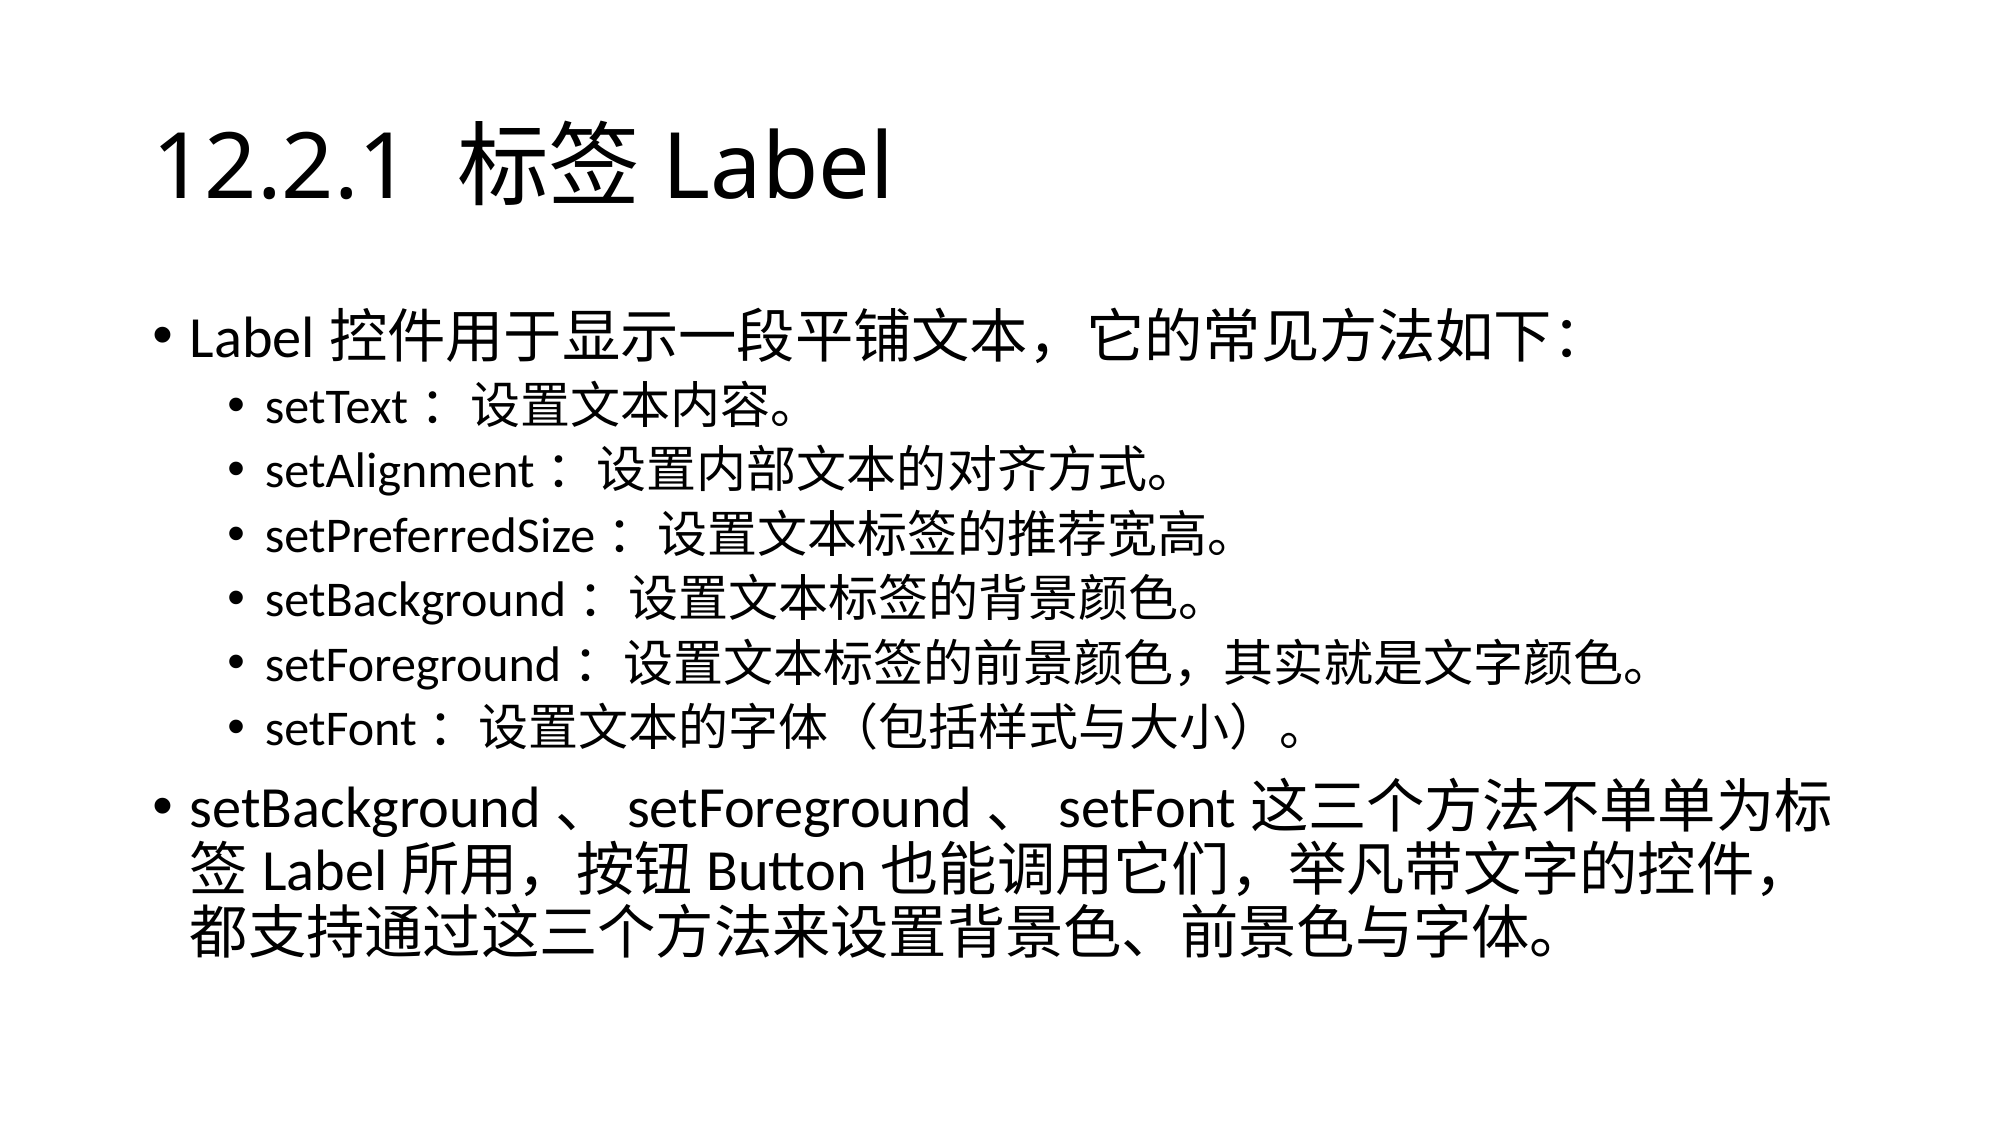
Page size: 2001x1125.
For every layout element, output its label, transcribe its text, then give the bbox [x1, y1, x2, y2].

list Label控件用于显示一段平铺文本，它的常见方法如下： setText：设置文本内容。 setAlignment：设置内部文本的对齐方式。 setPreferredSize：设置文本标签的推荐宽高。 setBackground：设置文本标签的背景颜色。 setForeground：设置文本标签的前景颜色，其实就是文字颜色。 setFont：设置文本的字体（包括样式与大小）。 setBackground、setForeground、setFont这三个方法不单单为标签Label所用，按钮Button也能调用它们，举凡带文字的控件，都支持通过这三个方法来设置背景色、前景色与字体。 [137, 299, 1863, 1014]
title 12.2.1 标签Label [137, 59, 1863, 278]
